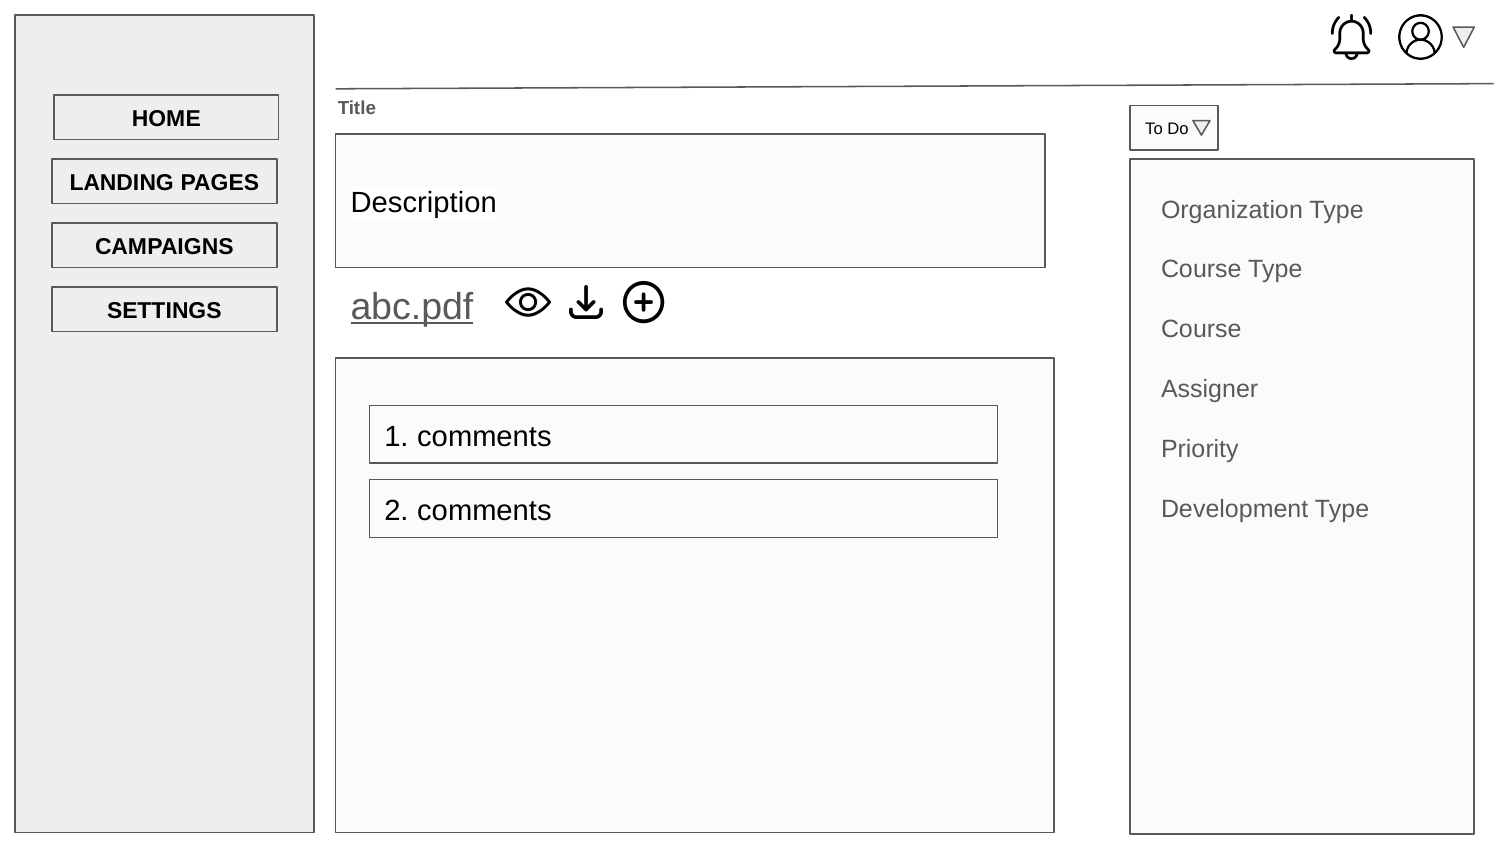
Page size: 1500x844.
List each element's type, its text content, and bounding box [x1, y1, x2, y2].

text_box abc.pdf [335, 267, 587, 301]
text_box [335, 358, 1055, 833]
text_box Organization Type Course Type Course Assigner Priority Development Type [1145, 178, 1425, 212]
text_box [1192, 120, 1210, 136]
text_box [1130, 158, 1475, 835]
picture [1329, 14, 1375, 60]
text_box To Do [1130, 105, 1219, 151]
text_box Description [335, 133, 1046, 268]
text_box CAMPAIGNS [51, 222, 277, 268]
text_box [14, 14, 315, 833]
text_box 1. comments [369, 405, 998, 464]
text_box LANDING PAGES [51, 158, 277, 204]
text_box 2. comments [369, 479, 998, 538]
text_box SETTINGS [51, 286, 277, 332]
picture [620, 279, 667, 325]
picture [1398, 14, 1444, 60]
text_box Title [322, 85, 581, 106]
picture [505, 279, 551, 325]
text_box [335, 83, 1494, 90]
text_box [1453, 27, 1475, 48]
picture [568, 285, 603, 320]
text_box HOME [53, 94, 279, 140]
